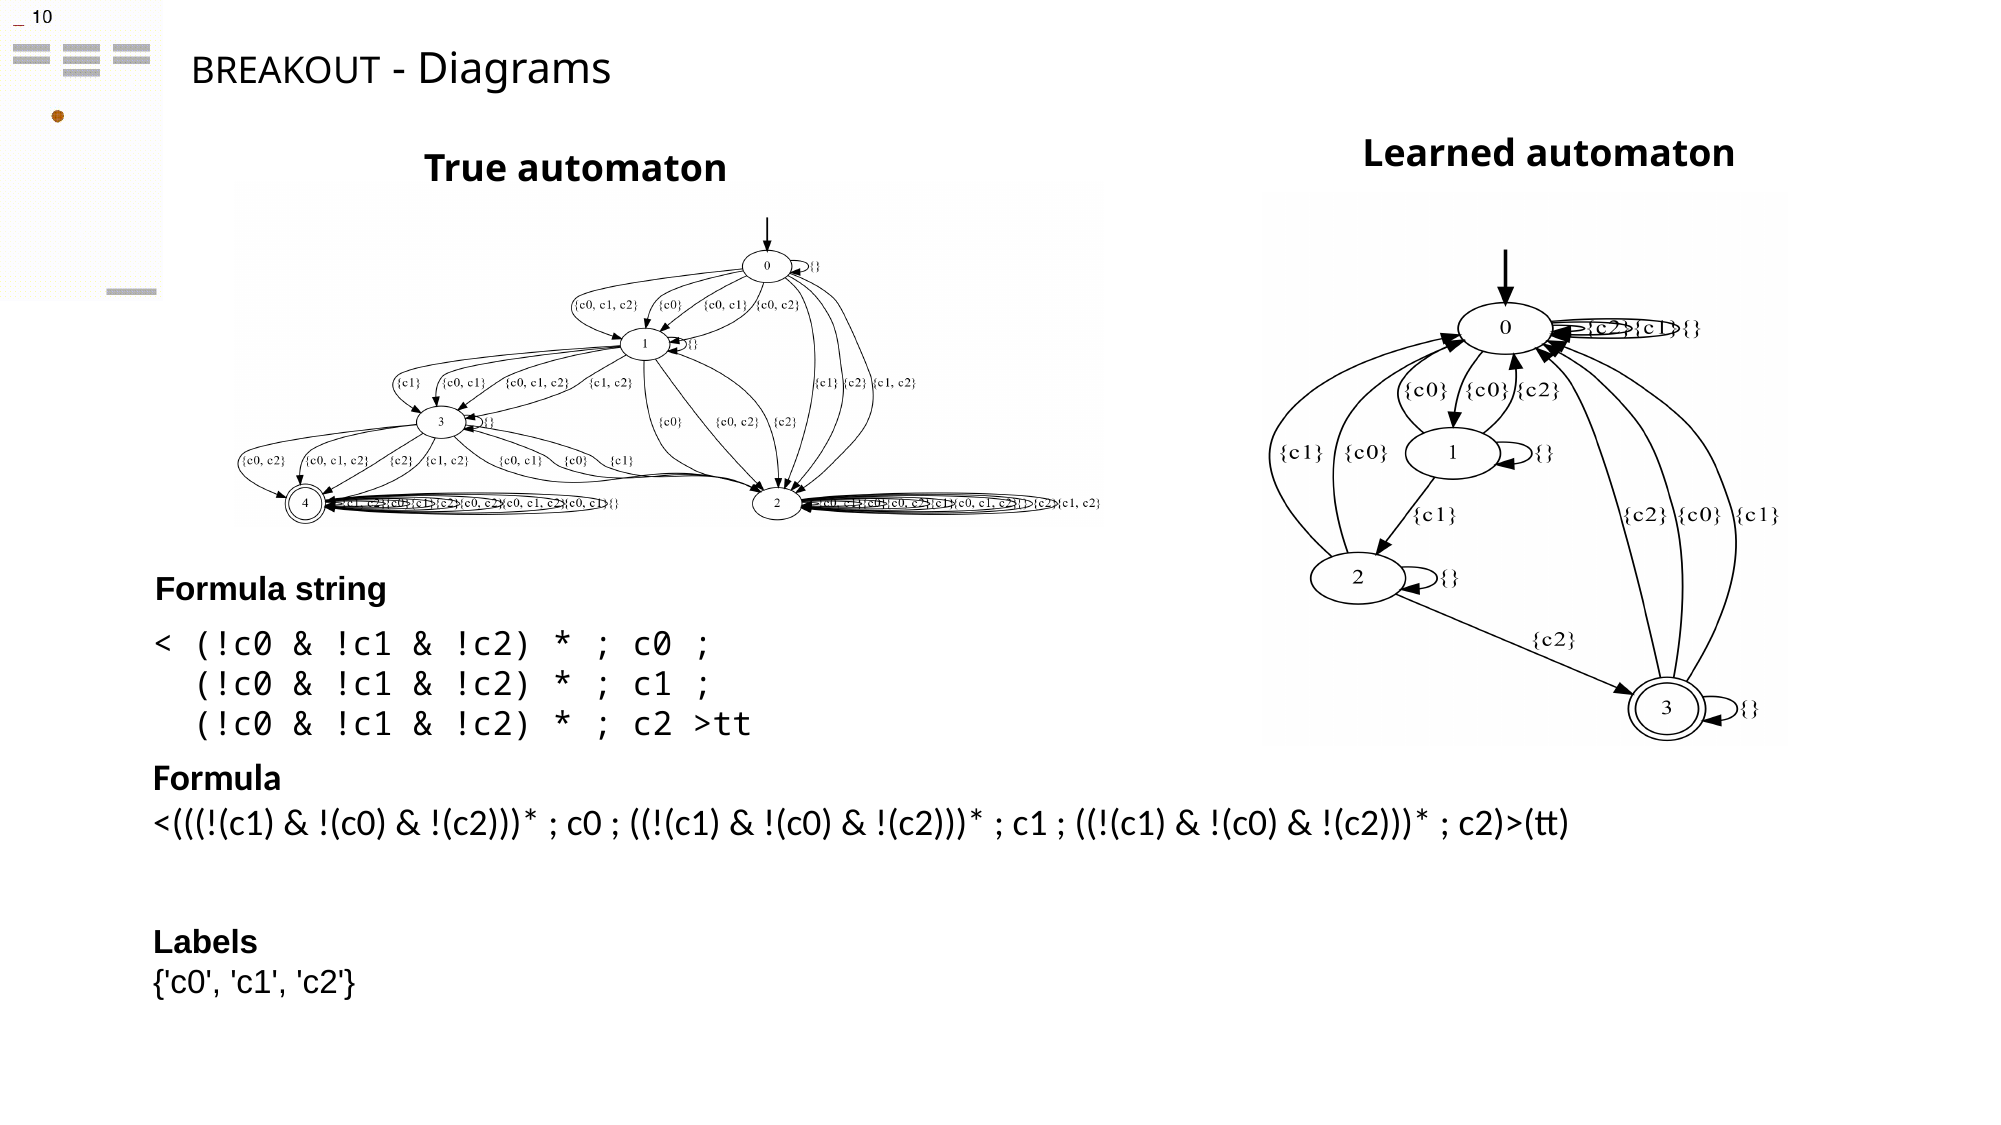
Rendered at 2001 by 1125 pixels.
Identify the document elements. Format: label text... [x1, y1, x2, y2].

picture [0, 0, 165, 304]
text_box Learned automaton [1347, 121, 1784, 182]
picture [234, 181, 1104, 527]
picture [1262, 192, 1788, 746]
text_box < (!c0 & !c1 & !c2) * ; c0 ; (!c0 & !c1 & !c2) * ; c1 ; (!c0 & !c1 & !c2) * ; c2 >tt [138, 614, 1262, 745]
title BREAKOUT - Diagrams [175, 39, 851, 102]
text_box Formula <(((!(c1) & !(c0) & !(c2)))* ; c0 ; ((!(c1) & !(c0) & !(c2)))* ; c1 ; ((!(c1) & !(c0) & !(c2)))* ; c2)>(tt) [138, 745, 1838, 851]
text_box Formula string [140, 560, 403, 614]
text_box Labels {'c0', 'c1', 'c2'} [138, 912, 1139, 1008]
text_box True automaton [409, 136, 748, 181]
